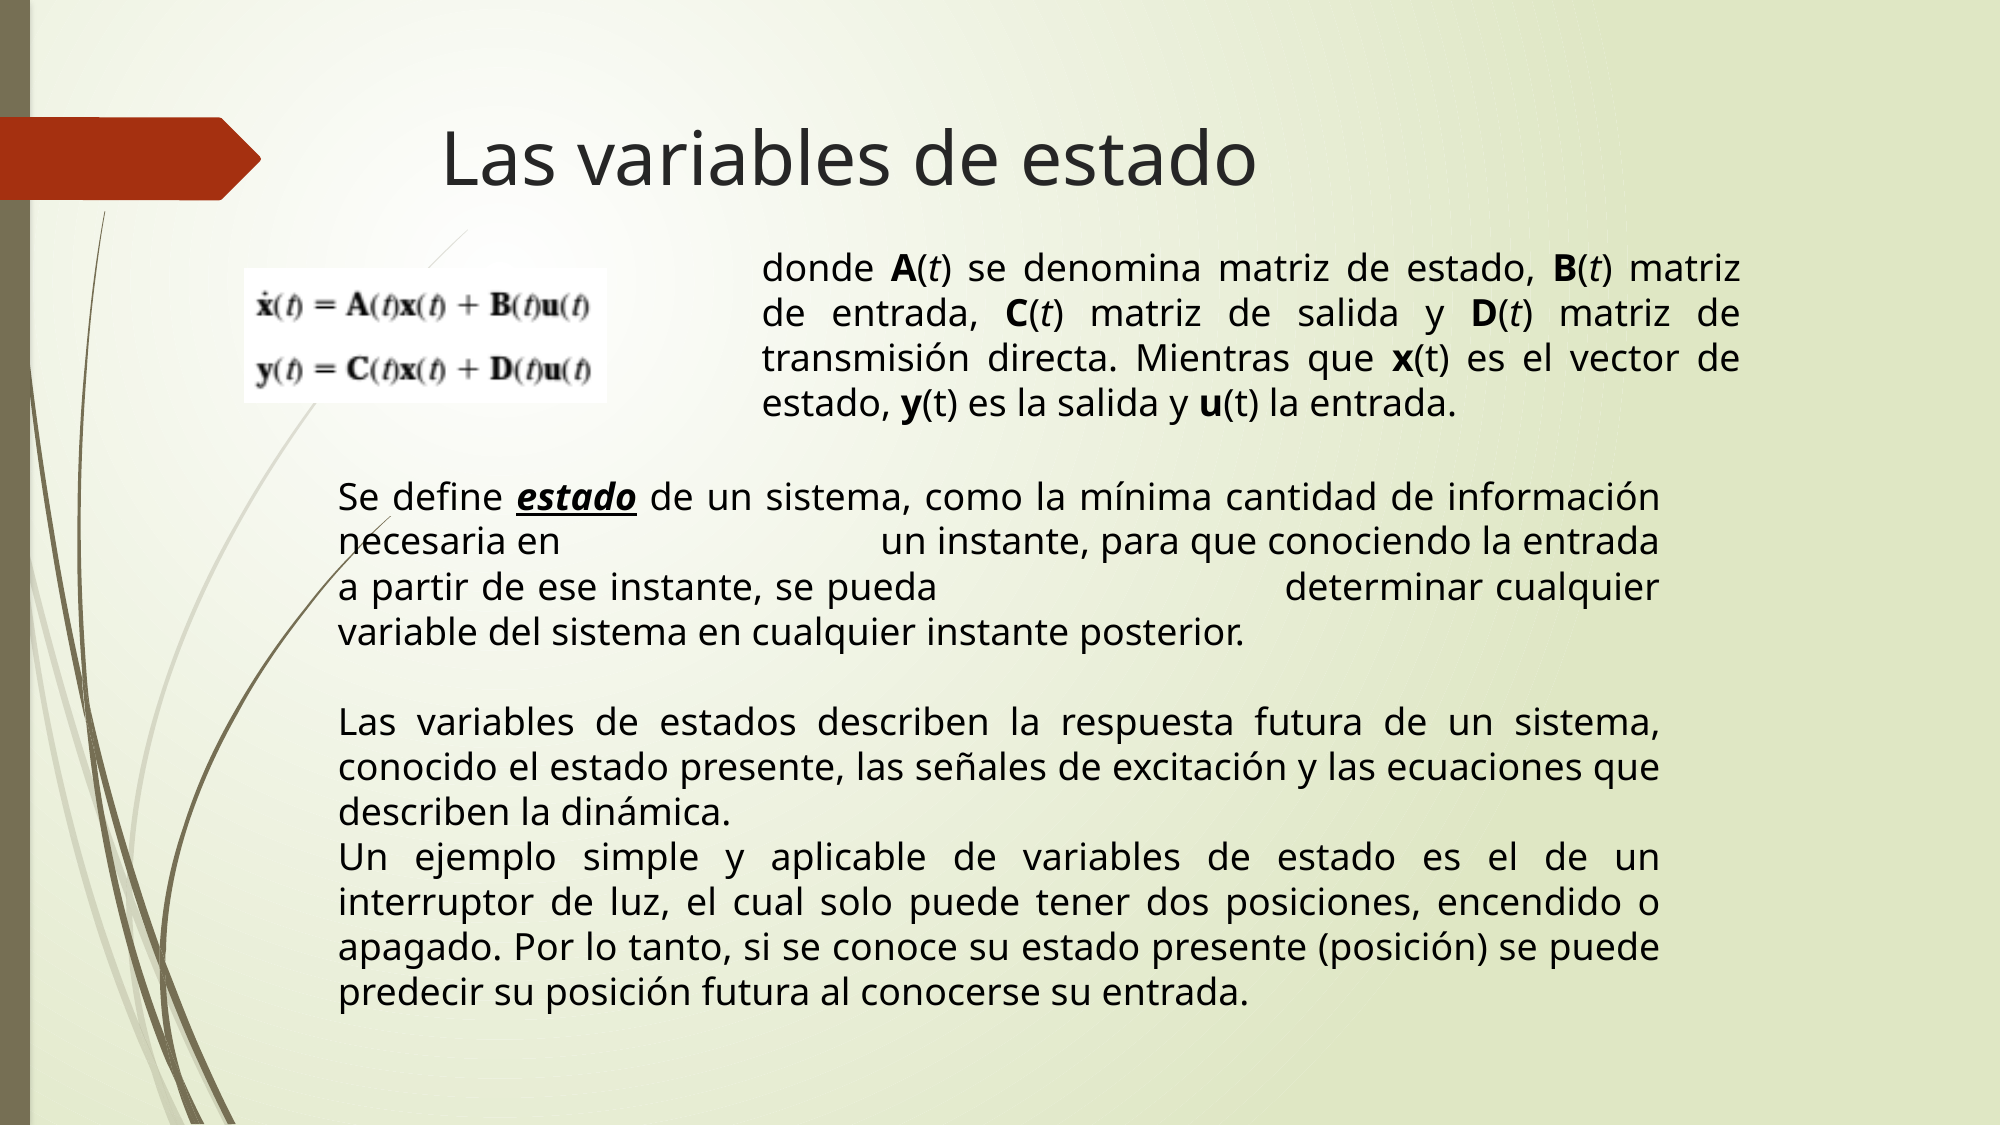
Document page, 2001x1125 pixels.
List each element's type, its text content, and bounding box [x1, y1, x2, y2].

picture [243, 268, 607, 403]
title Las variables de estado [425, 102, 1888, 313]
text_box donde A(t) se denomina matriz de estado, B(t) matriz de entrada, C(t) matriz de salida y D(t) matriz de transmisión directa. Mientras que x(t) es el vector de estado, y(t) es la salida y u(t) la entrada. [746, 236, 1756, 432]
text_box Se define estado de un sistema, como la mínima cantidad de información necesaria en un instante, para que conociendo la entrada a partir de ese instante, se pueda determinar cualquier variable del sistema en cualquier instante posterior. Las variables de estados describen la respuesta futura de un sistema, conocido el estado presente, las señales de excitación y las ecuaciones que describen la dinámica. Un ejemplo simple y aplicable de variables de estado es el de un interruptor de luz, el cual solo puede tener dos posiciones, encendido o apagado. Por lo tanto, si se conoce su estado presente (posición) se puede predecir su posición futura al conocerse su entrada. [323, 465, 1677, 1020]
